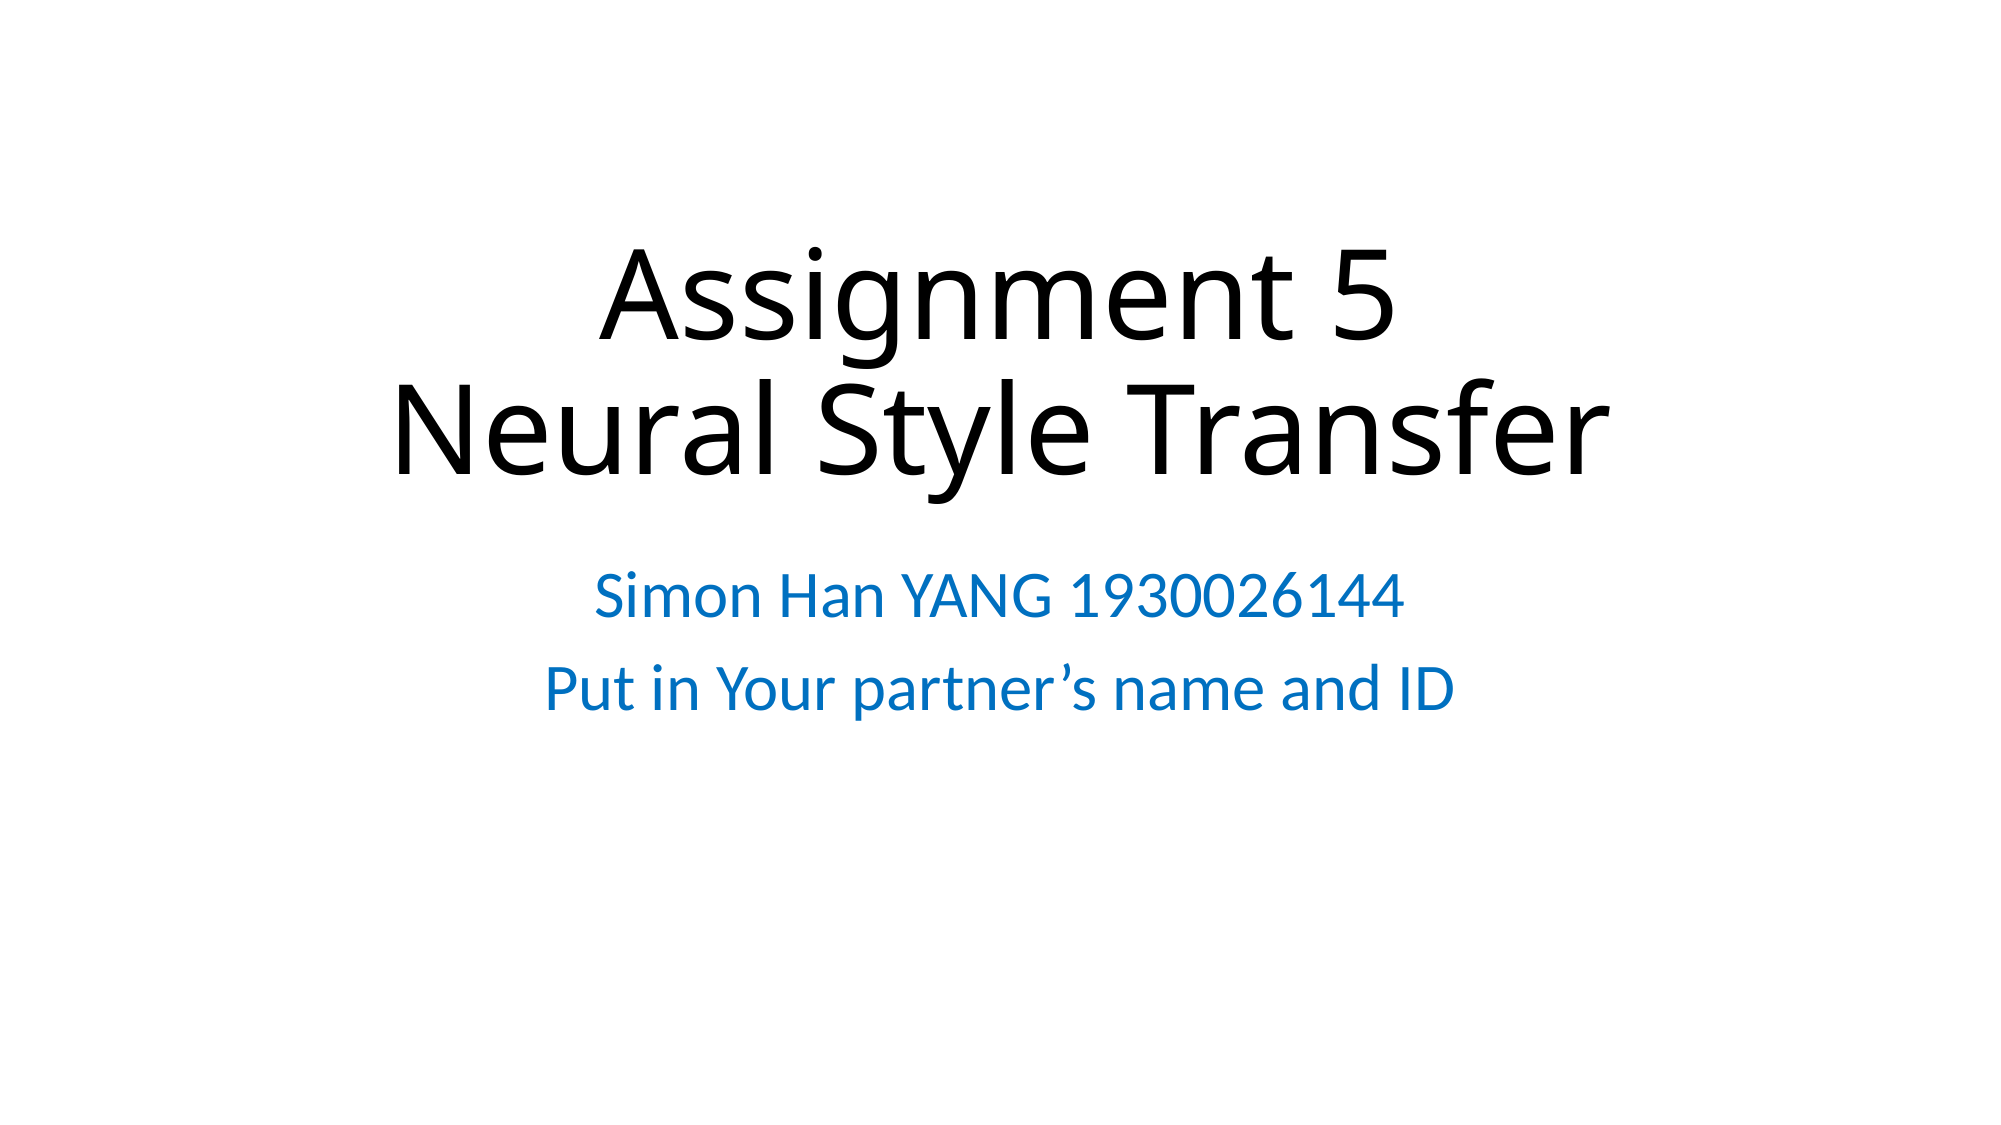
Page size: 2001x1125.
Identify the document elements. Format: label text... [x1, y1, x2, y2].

title Assignment 5 Neural Style Transfer [249, 184, 1750, 510]
subtitle Simon Han YANG 1930026144 Put in Your partner’s name and ID [249, 552, 1750, 863]
